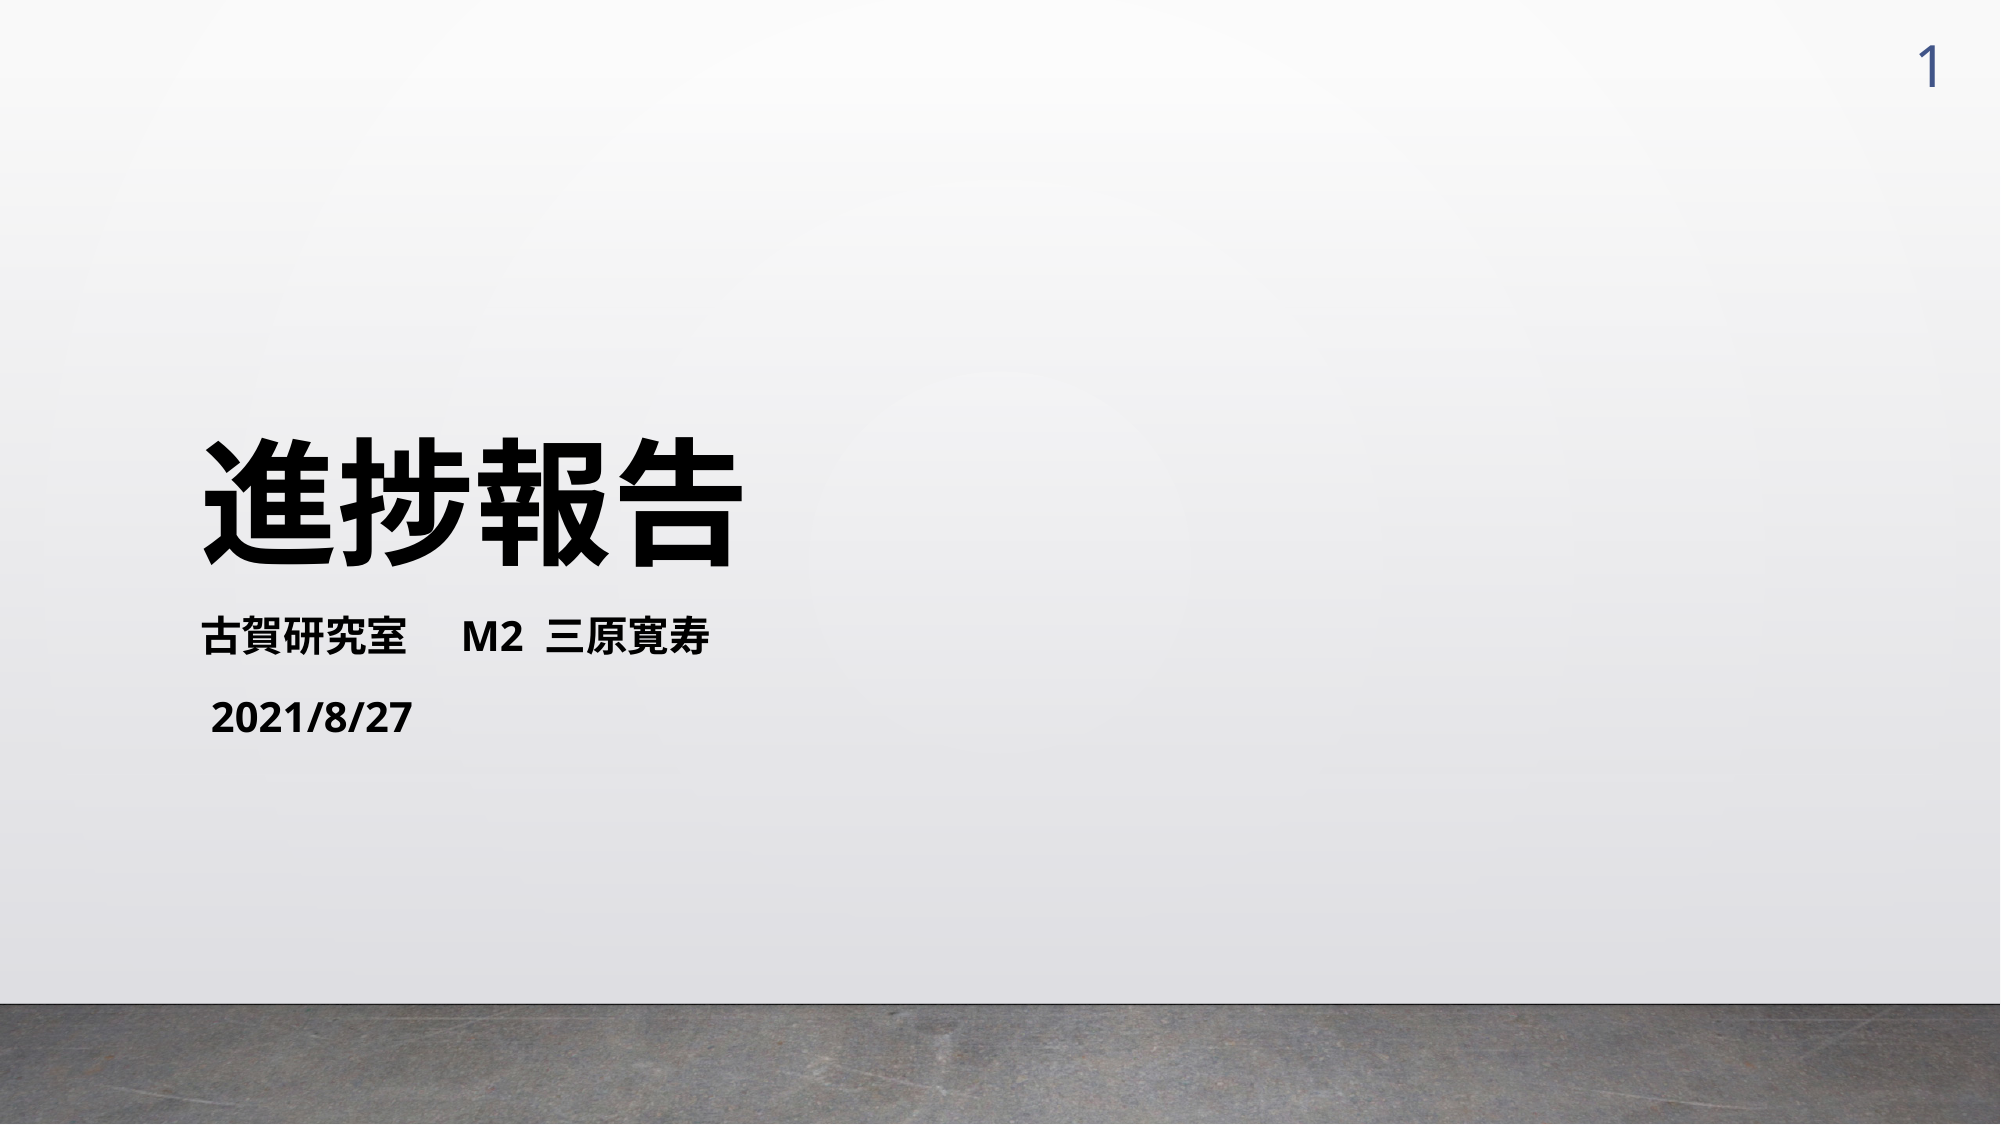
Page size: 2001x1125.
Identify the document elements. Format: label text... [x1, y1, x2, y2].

slide_number 1 [1830, 22, 1964, 105]
subtitle 古賀研究室 M2 三原寛寿 2021/8/27 [185, 584, 1602, 761]
picture [0, 1004, 2000, 1124]
title 進捗報告 [185, 155, 1602, 584]
